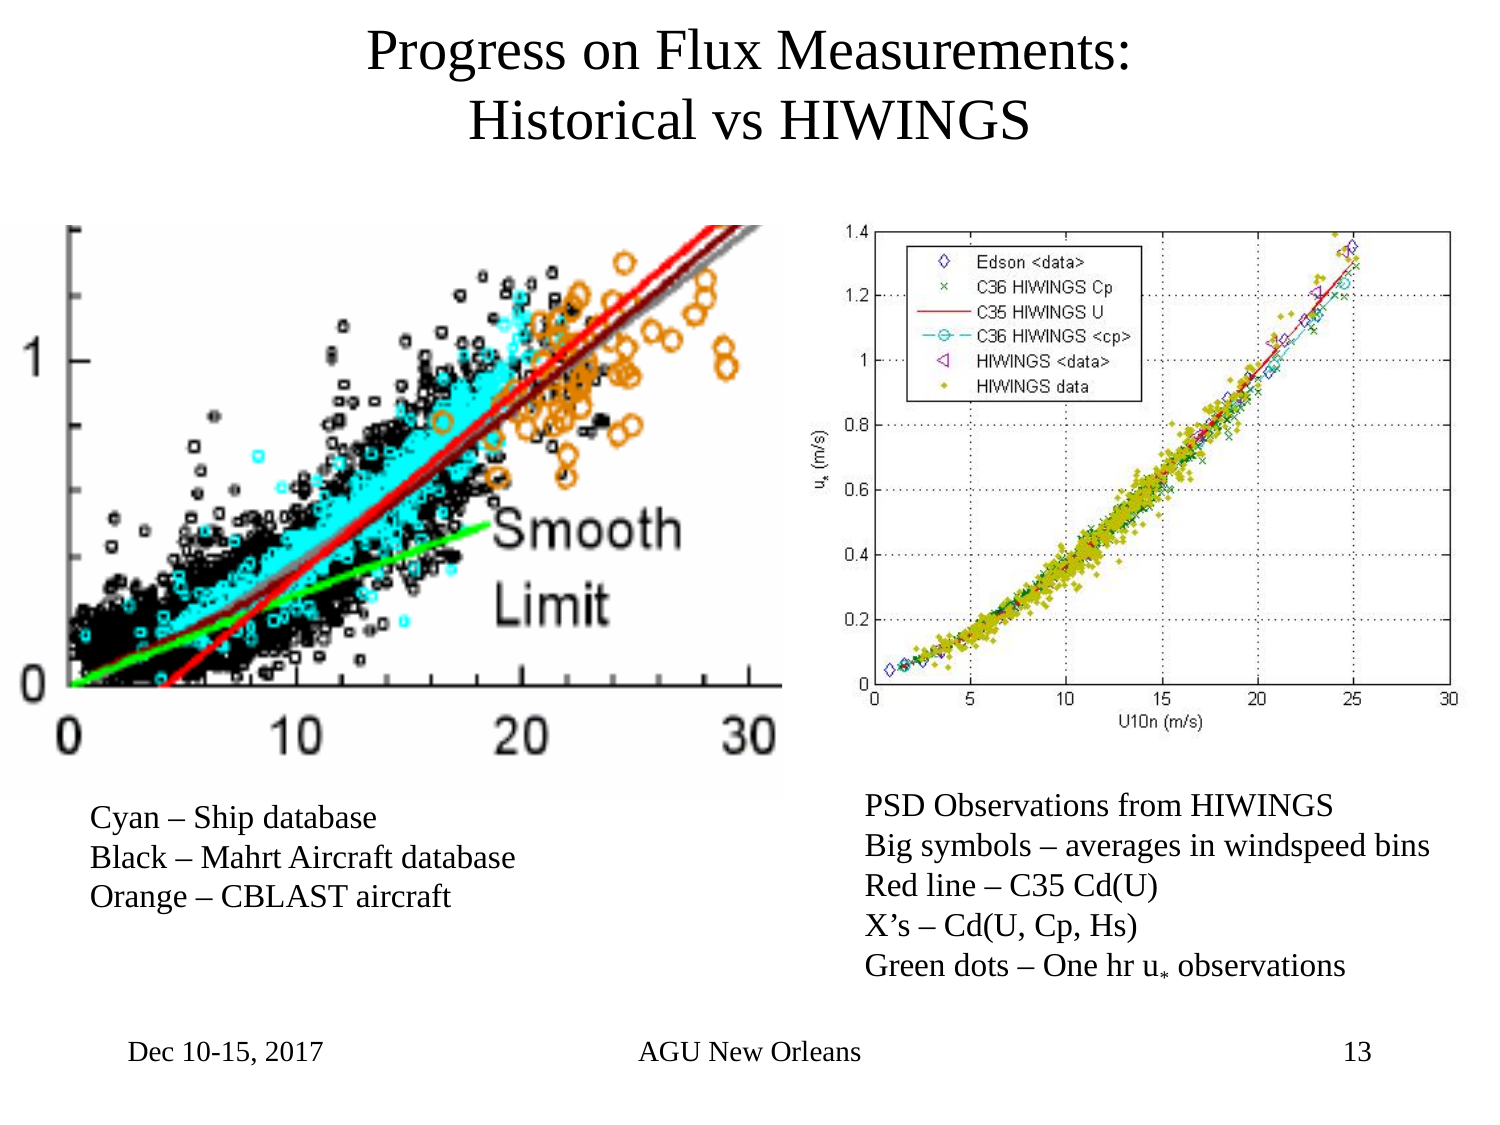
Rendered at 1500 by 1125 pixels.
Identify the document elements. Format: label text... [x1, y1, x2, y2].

picture [0, 224, 783, 801]
slide_number 13 [1074, 1024, 1388, 1101]
text_box Cyan – Ship database Black – Mahrt Aircraft database Orange – CBLAST aircraft [74, 810, 588, 922]
picture [799, 199, 1488, 745]
title Progress on Flux Measurements: Historical vs HIWINGS [112, 12, 1388, 151]
footer AGU New Orleans [512, 1024, 988, 1101]
text_box PSD Observations from HIWINGS Big symbols – averages in windspeed bins Red line – C35 Cd(U) X’s – Cd(U, Cp, Hs) Green dots – One hr u* observations [849, 776, 1463, 996]
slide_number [112, 1024, 426, 1101]
